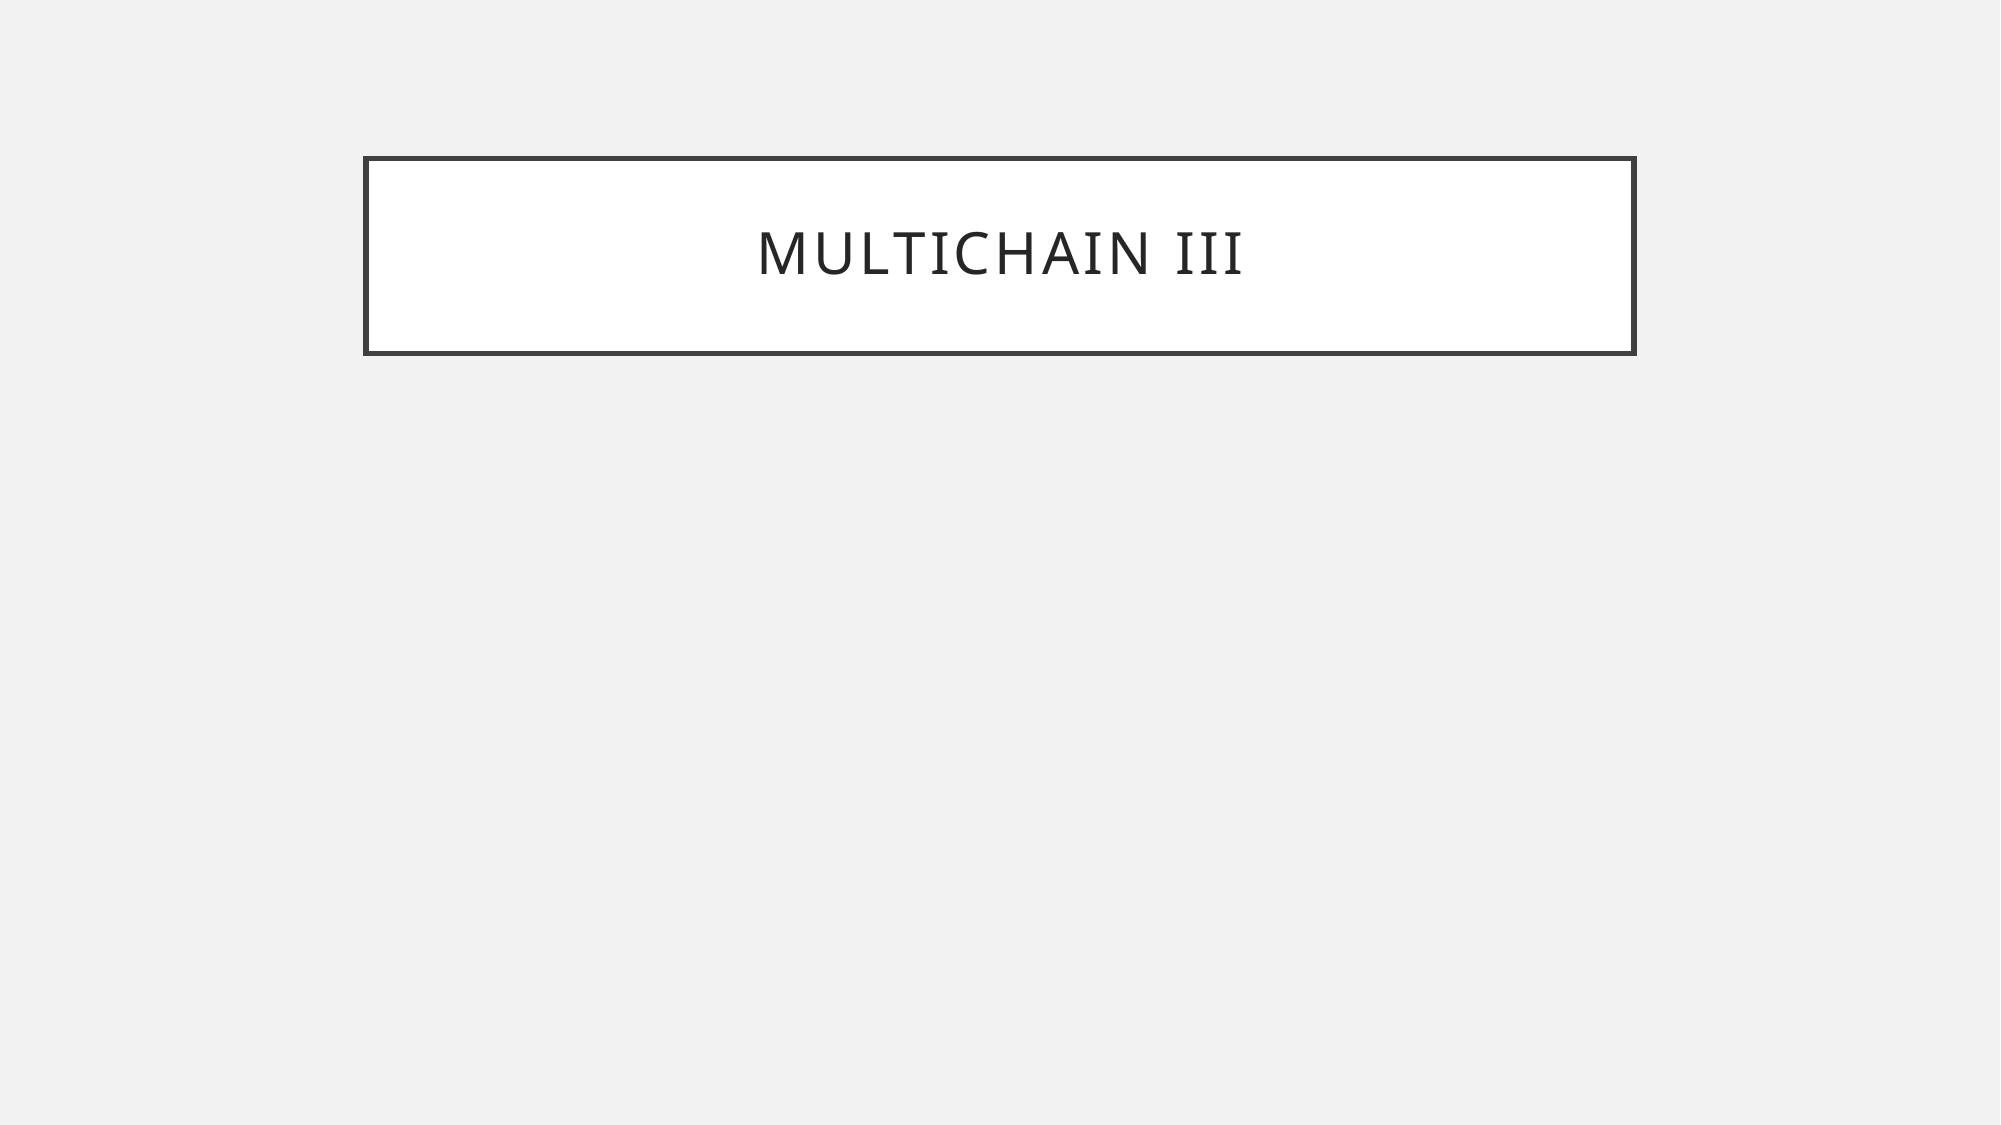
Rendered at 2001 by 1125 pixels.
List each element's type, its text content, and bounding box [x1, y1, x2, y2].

title MULTICHAIN III [363, 156, 1637, 356]
